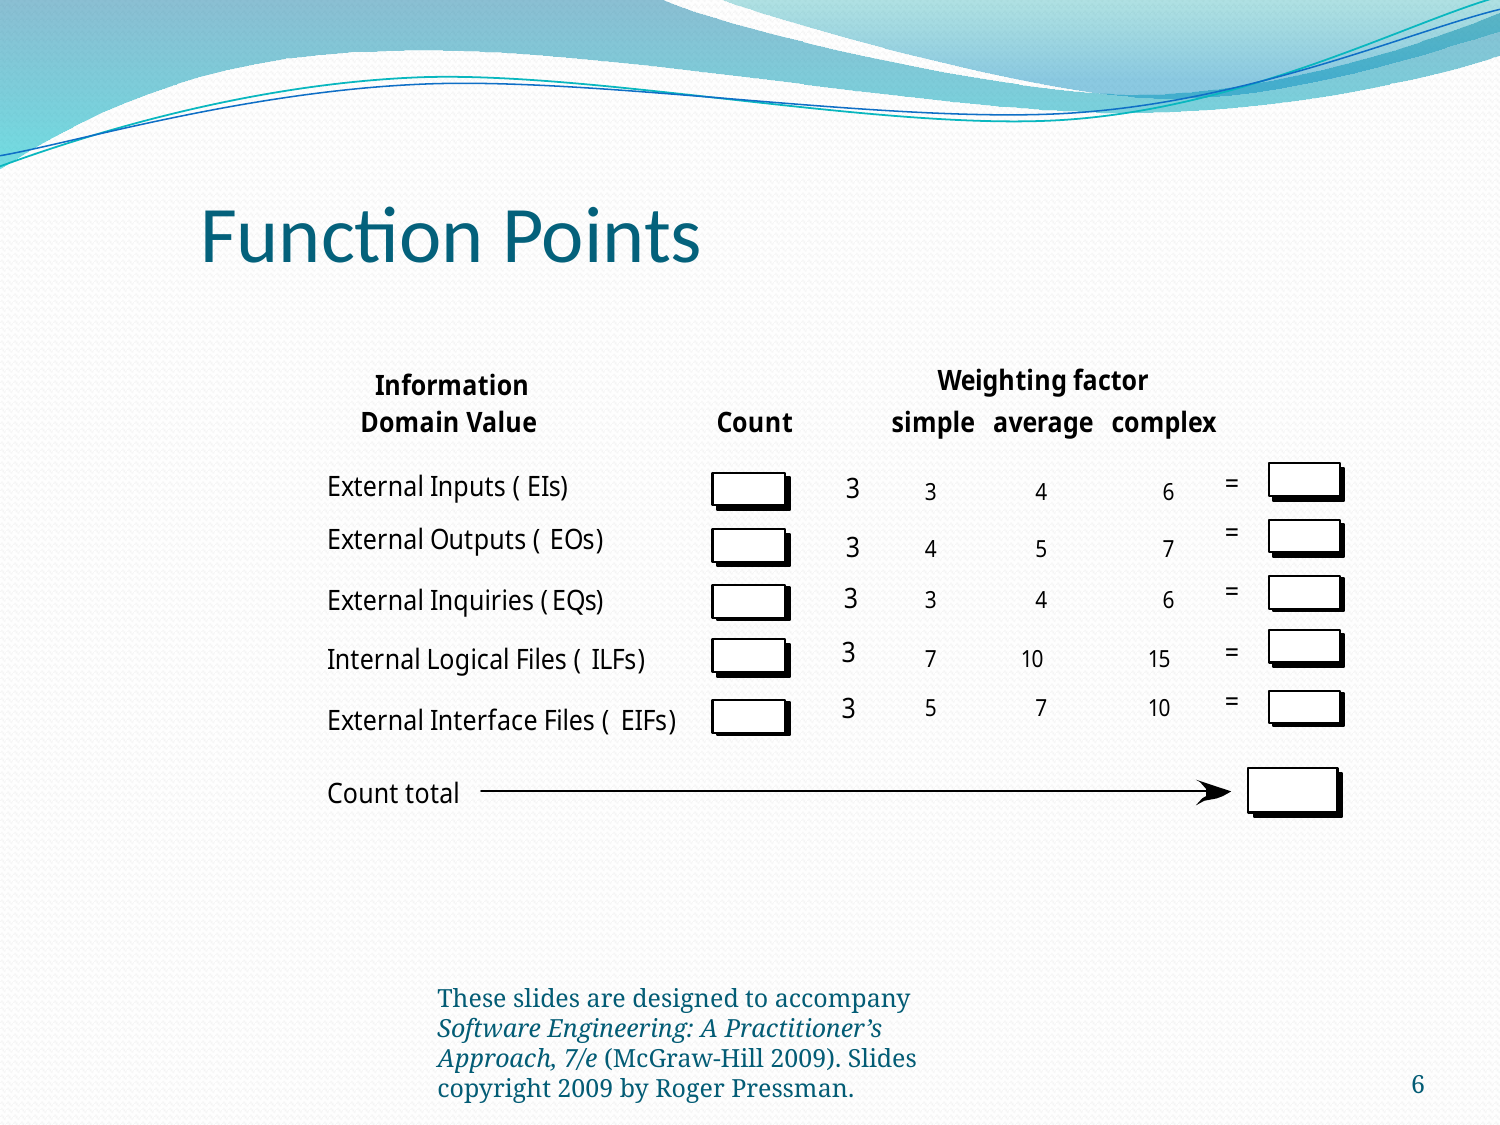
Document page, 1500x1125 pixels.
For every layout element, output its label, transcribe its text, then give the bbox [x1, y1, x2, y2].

slide_number 6 [1299, 1042, 1425, 1103]
picture [324, 362, 1346, 820]
footer These slides are designed to accompany Software Engineering: A Practitioner’s Approach, 7/e (McGraw-Hill 2009). Slides copyright 2009 by Roger Pressman. [437, 1042, 988, 1103]
title Function Points [200, 174, 989, 279]
